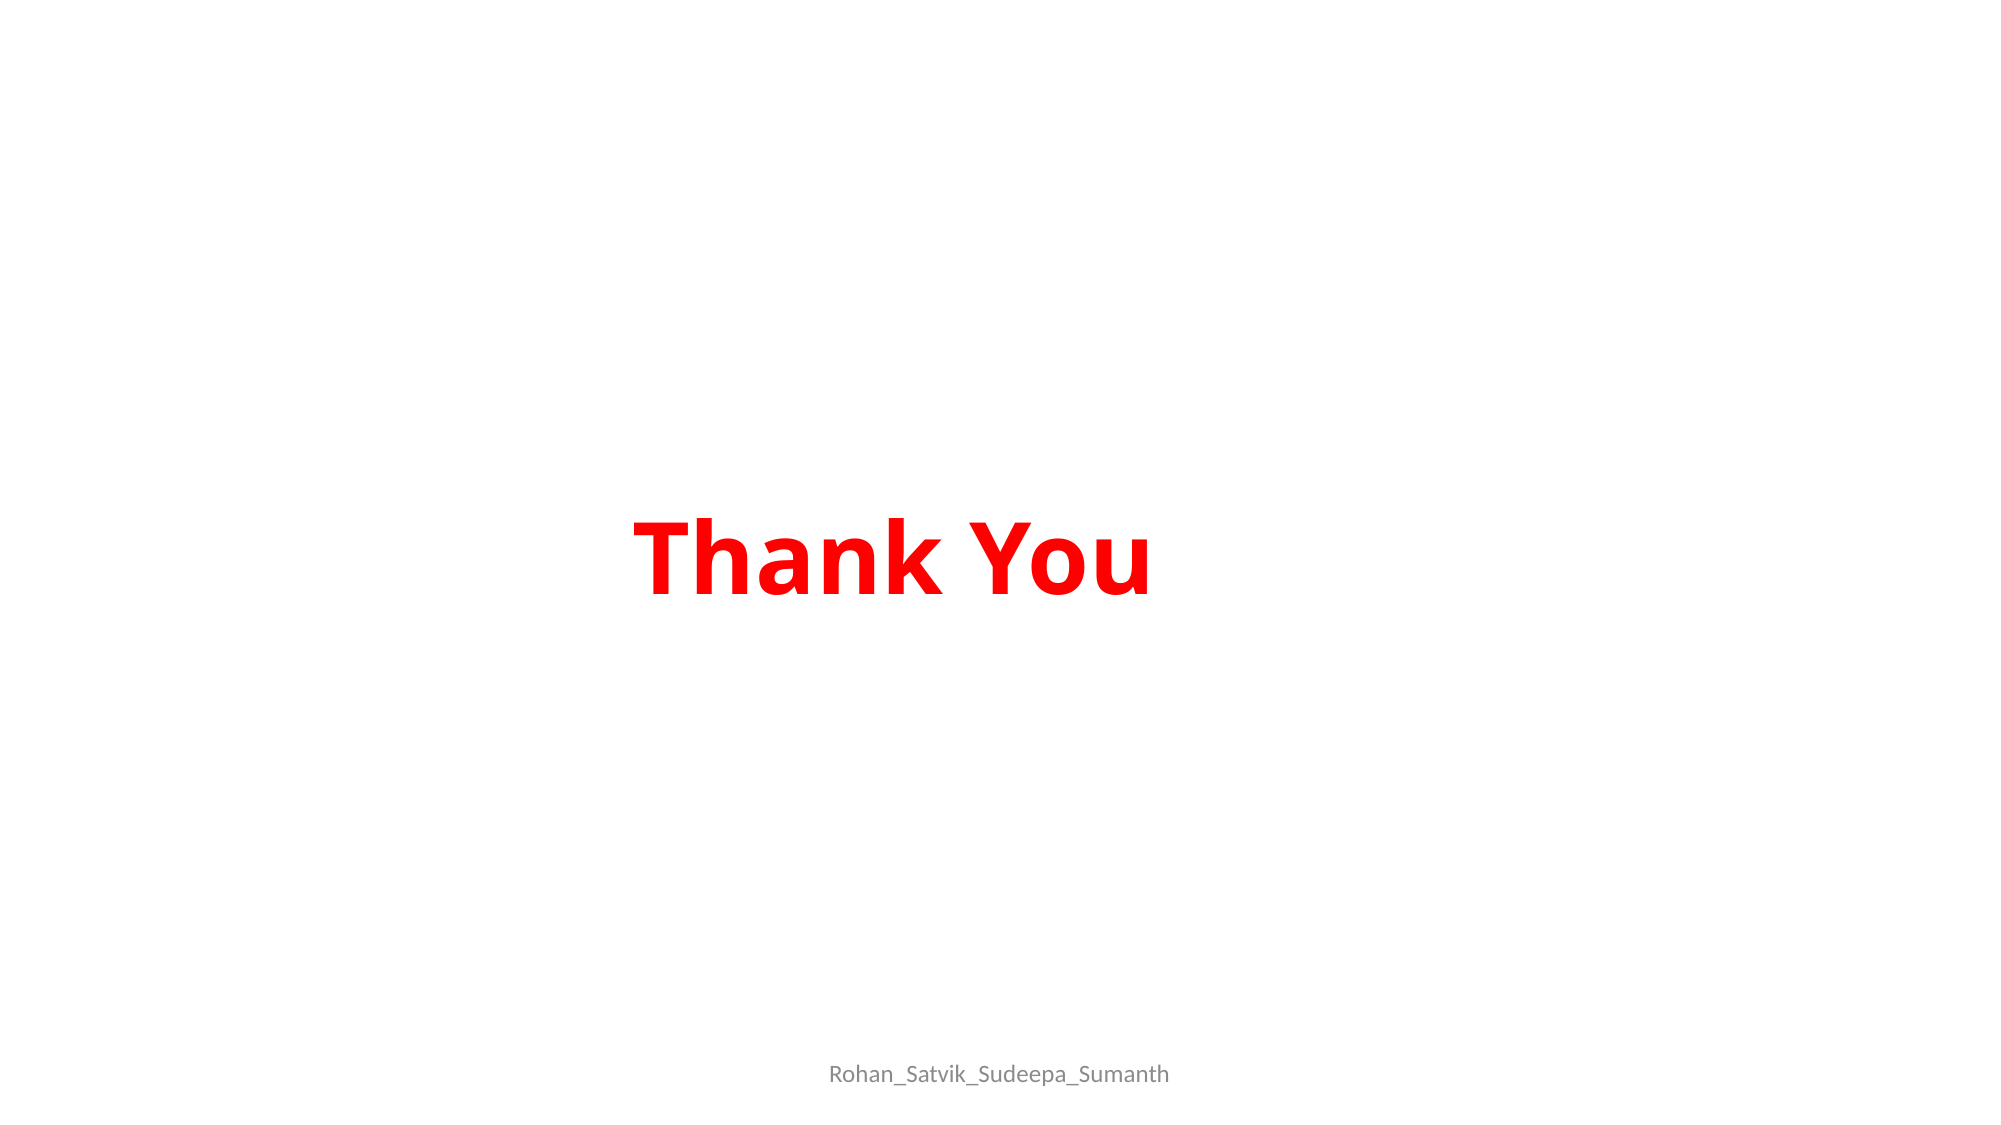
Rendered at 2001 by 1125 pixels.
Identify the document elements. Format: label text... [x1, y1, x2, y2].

text_box Thank You [617, 487, 1170, 623]
footer Rohan_Satvik_Sudeepa_Sumanth [662, 1042, 1338, 1103]
